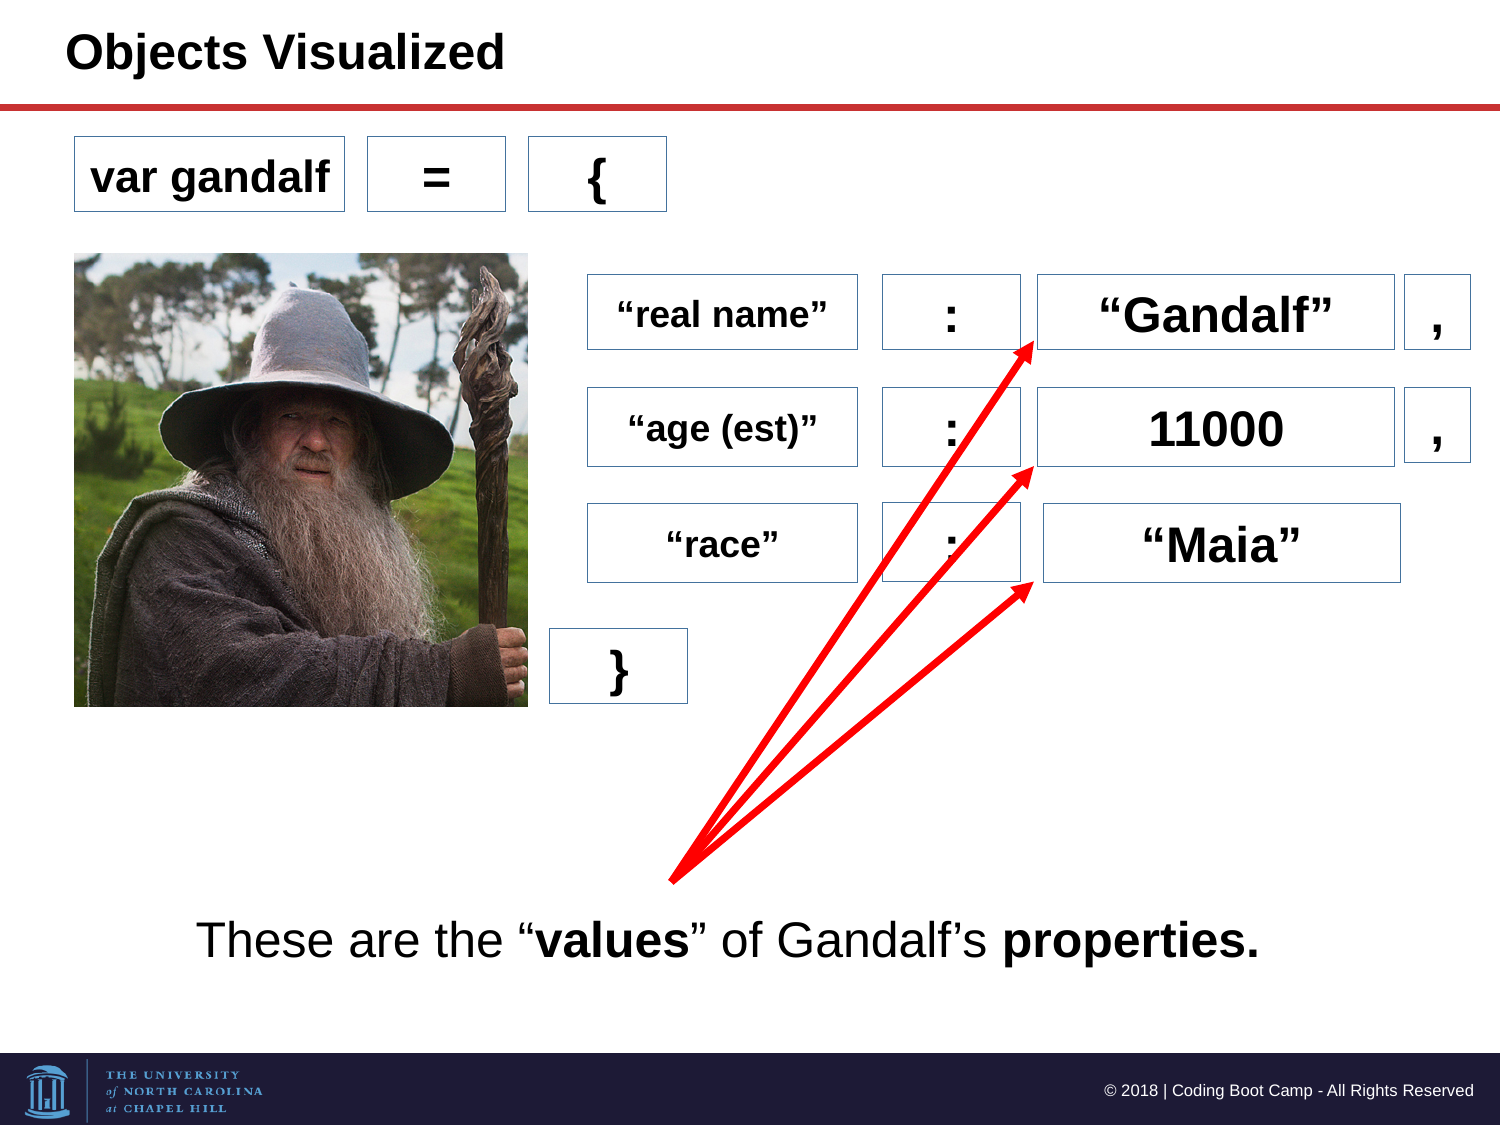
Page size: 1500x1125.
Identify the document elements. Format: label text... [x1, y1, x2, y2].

picture [24, 1058, 263, 1123]
text_box 11000 [1037, 387, 1395, 467]
text_box var gandalf [74, 136, 345, 212]
title Objects Visualized [50, 0, 1458, 108]
text_box { [528, 136, 667, 212]
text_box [671, 581, 1034, 883]
text_box “real name” [587, 274, 858, 350]
picture [74, 253, 528, 707]
text_box “race” [587, 503, 671, 583]
text_box , [1404, 274, 1471, 350]
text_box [671, 340, 1034, 466]
text_box “age (est)” [587, 387, 671, 467]
text_box These are the “values” of Gandalf’s properties. [50, 899, 1405, 975]
text_box : [882, 274, 1021, 340]
text_box “Gandalf” [1037, 274, 1395, 350]
text_box } [549, 628, 671, 704]
text_box , [1404, 387, 1471, 463]
text_box = [367, 136, 506, 212]
text_box “Maia” [1043, 503, 1401, 583]
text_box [671, 466, 1034, 581]
